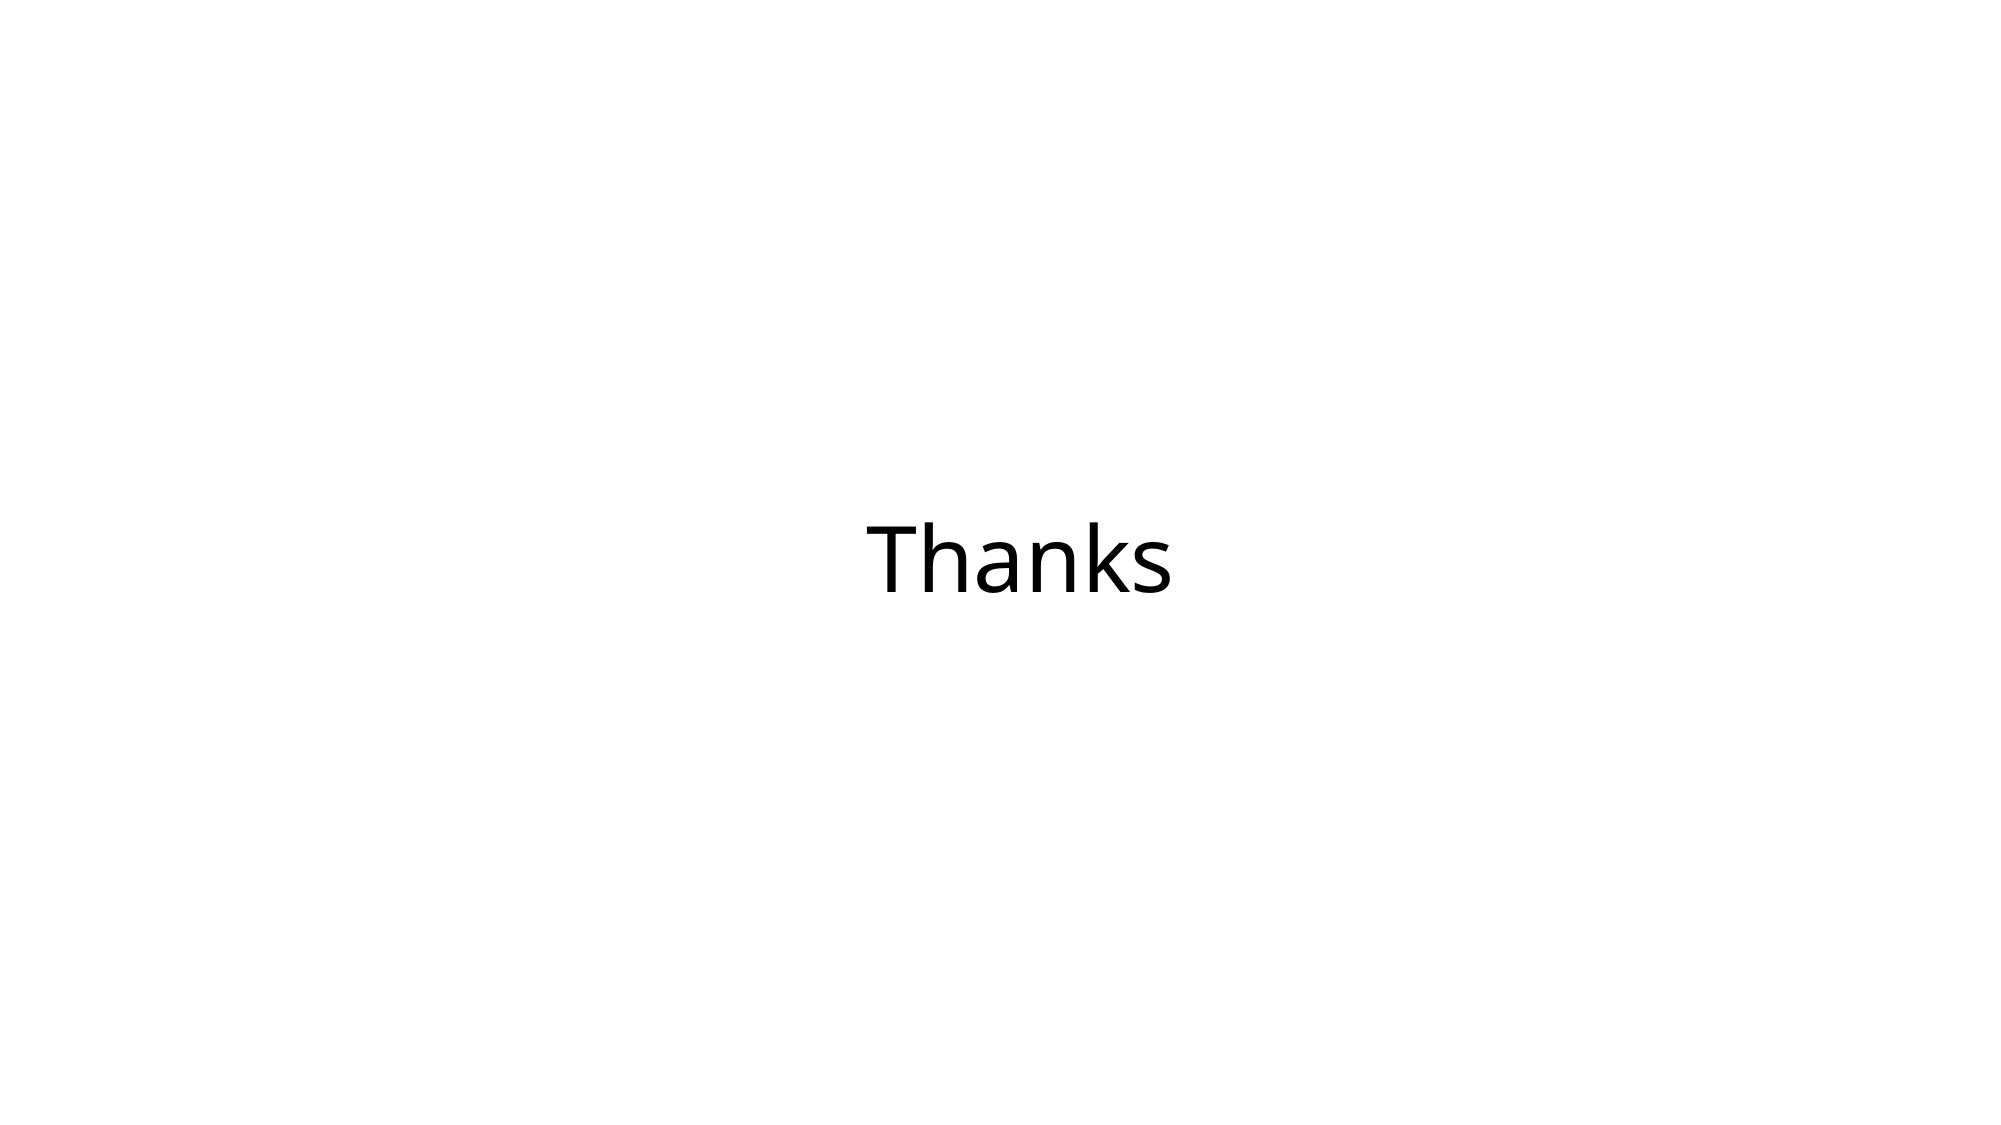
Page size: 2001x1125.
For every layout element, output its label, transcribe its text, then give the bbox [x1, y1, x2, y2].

title Thanks [158, 453, 1884, 672]
